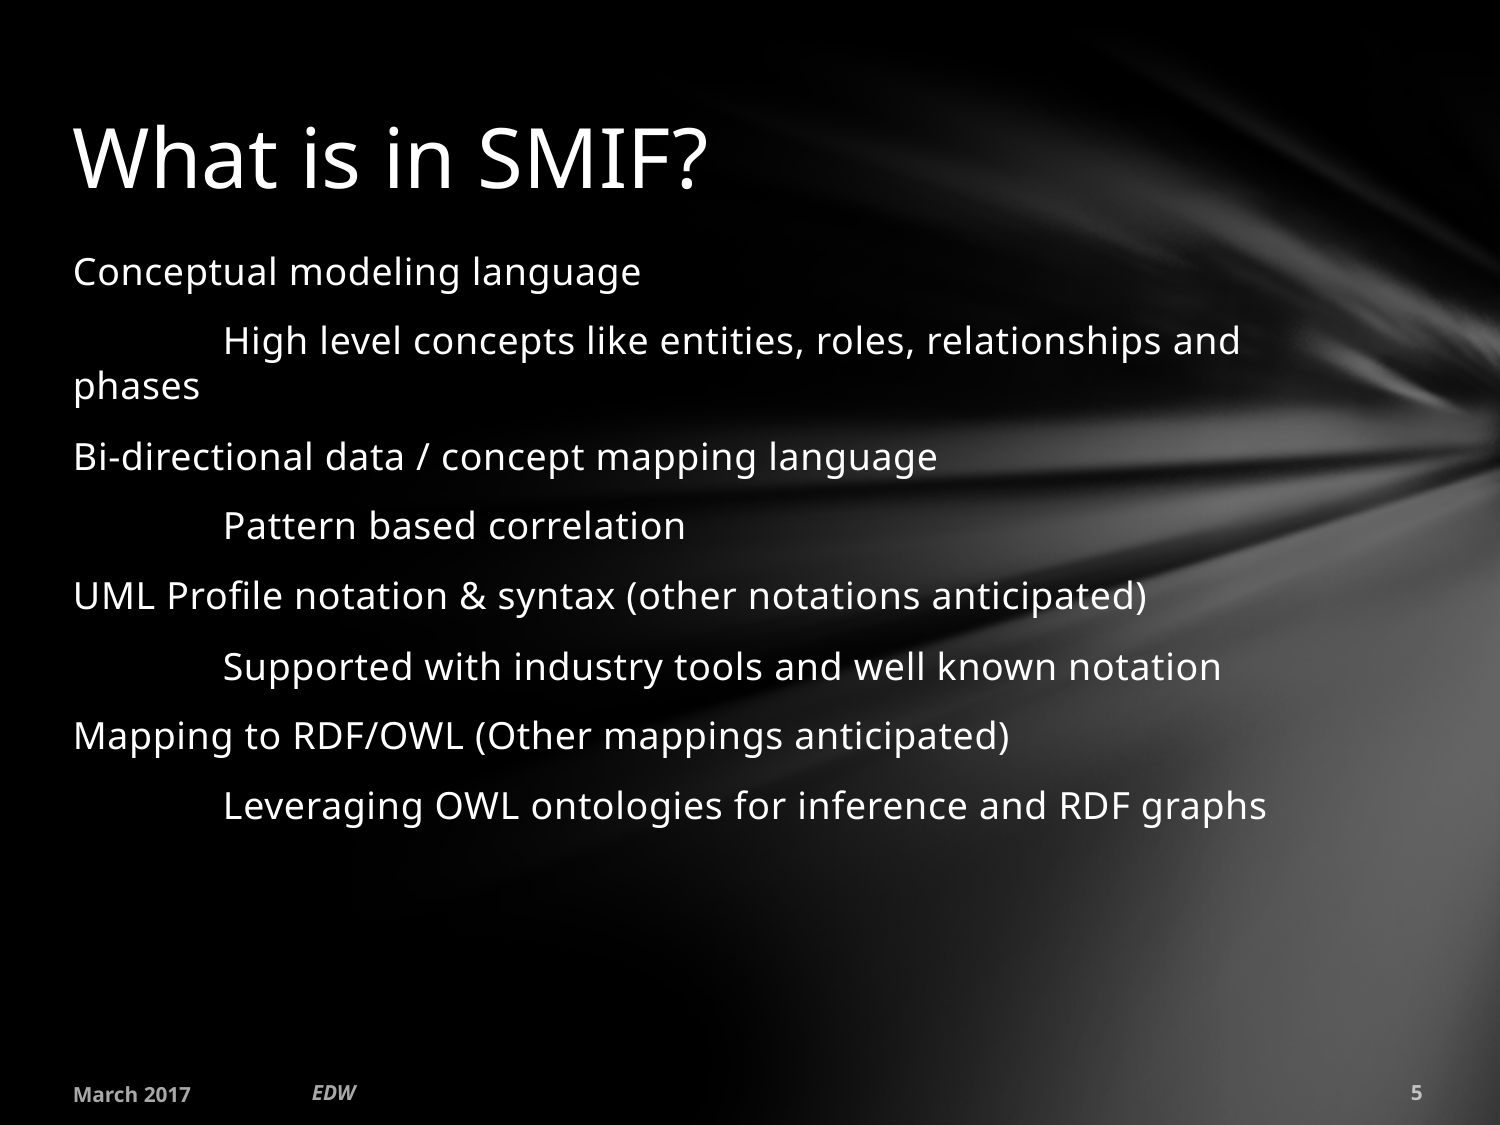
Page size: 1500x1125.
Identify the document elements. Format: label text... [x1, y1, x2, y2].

title What is in SMIF? [57, 37, 1318, 213]
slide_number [57, 1073, 296, 1115]
list Conceptual modeling language High level concepts like entities, roles, relationships and phases Bi-directional data / concept mapping language Pattern based correlation UML Profile notation & syntax (other notations anticipated) Supported with industry tools and well known notation Mapping to RDF/OWL (Other mappings anticipated) Leveraging OWL ontologies for inference and RDF graphs [57, 239, 1318, 1015]
slide_number 5 [1293, 1073, 1438, 1115]
footer EDW [296, 1073, 968, 1115]
